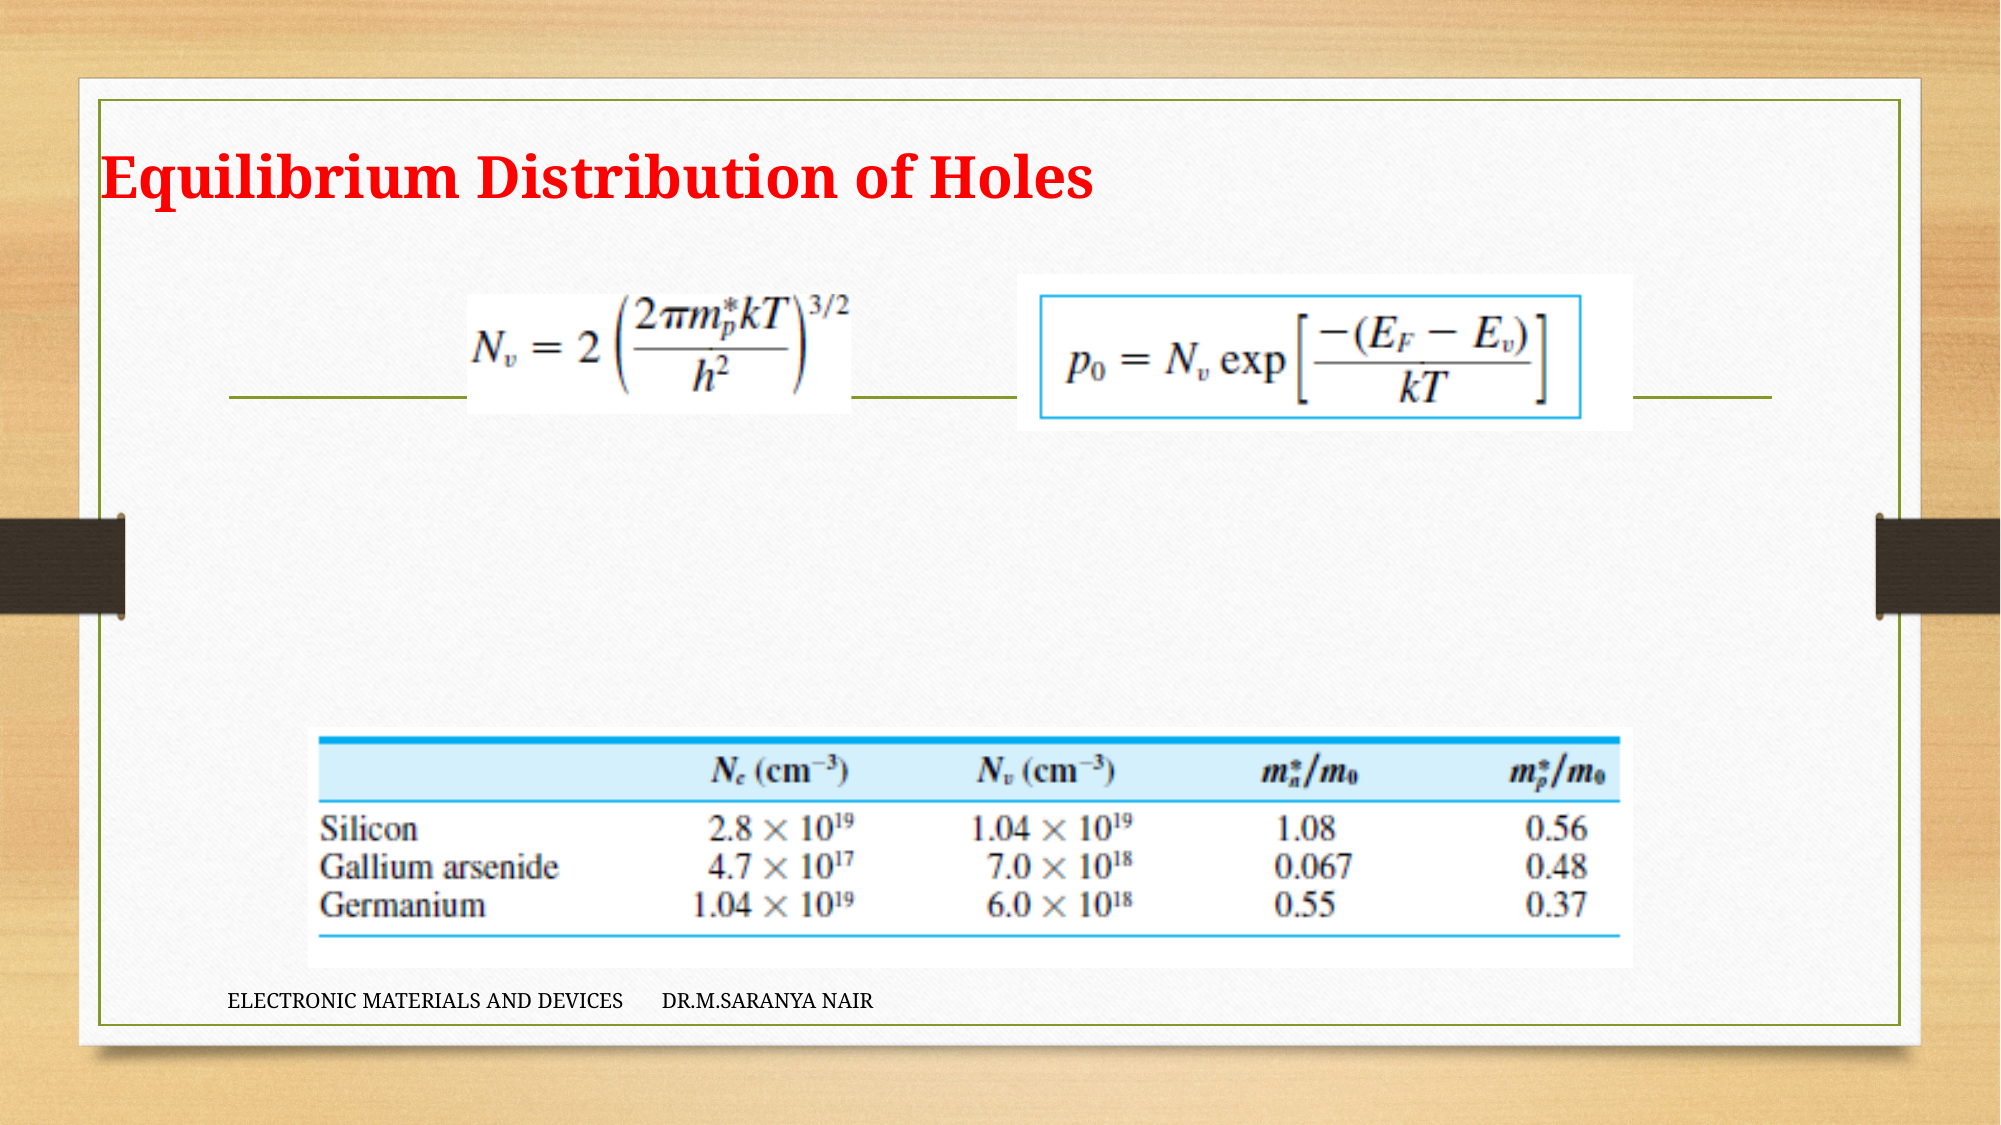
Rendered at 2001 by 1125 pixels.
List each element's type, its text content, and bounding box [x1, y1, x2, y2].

text_box Equilibrium Distribution of Holes [85, 132, 1111, 218]
picture [0, 0, 2001, 1125]
footer ELECTRONIC MATERIALS AND DEVICES DR.M.SARANYA NAIR [212, 979, 1411, 1025]
